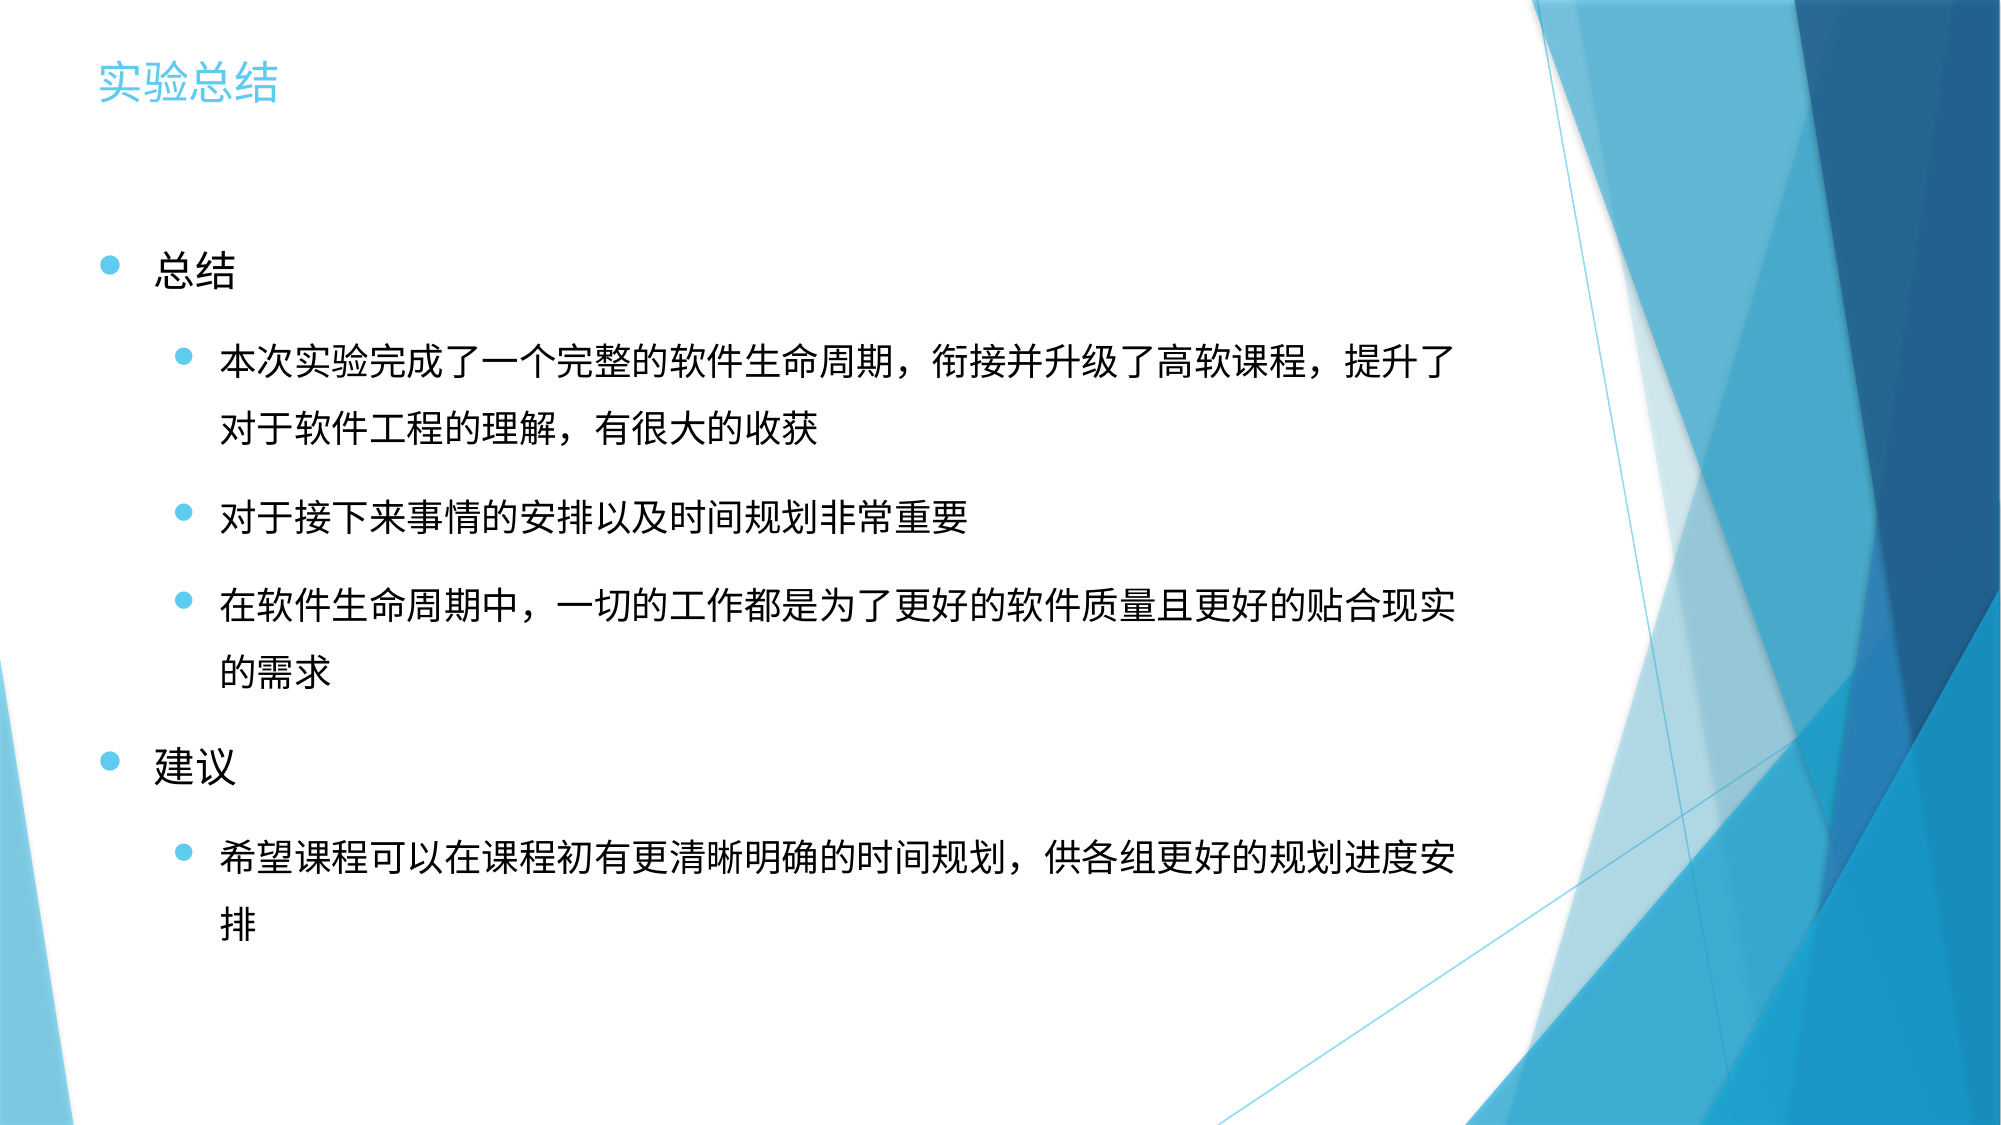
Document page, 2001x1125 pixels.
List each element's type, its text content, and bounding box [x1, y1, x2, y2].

title 实验总结 [82, 46, 970, 117]
list 总结 本次实验完成了一个完整的软件生命周期，衔接并升级了高软课程，提升了对于软件工程的理解，有很大的收获 对于接下来事情的安排以及时间规划非常重要 在软件生命周期中，一切的工作都是为了更好的软件质量且更好的贴合现实的需求 建议 希望课程可以在课程初有更清晰明确的时间规划，供各组更好的规划进度安排 [82, 211, 1491, 957]
